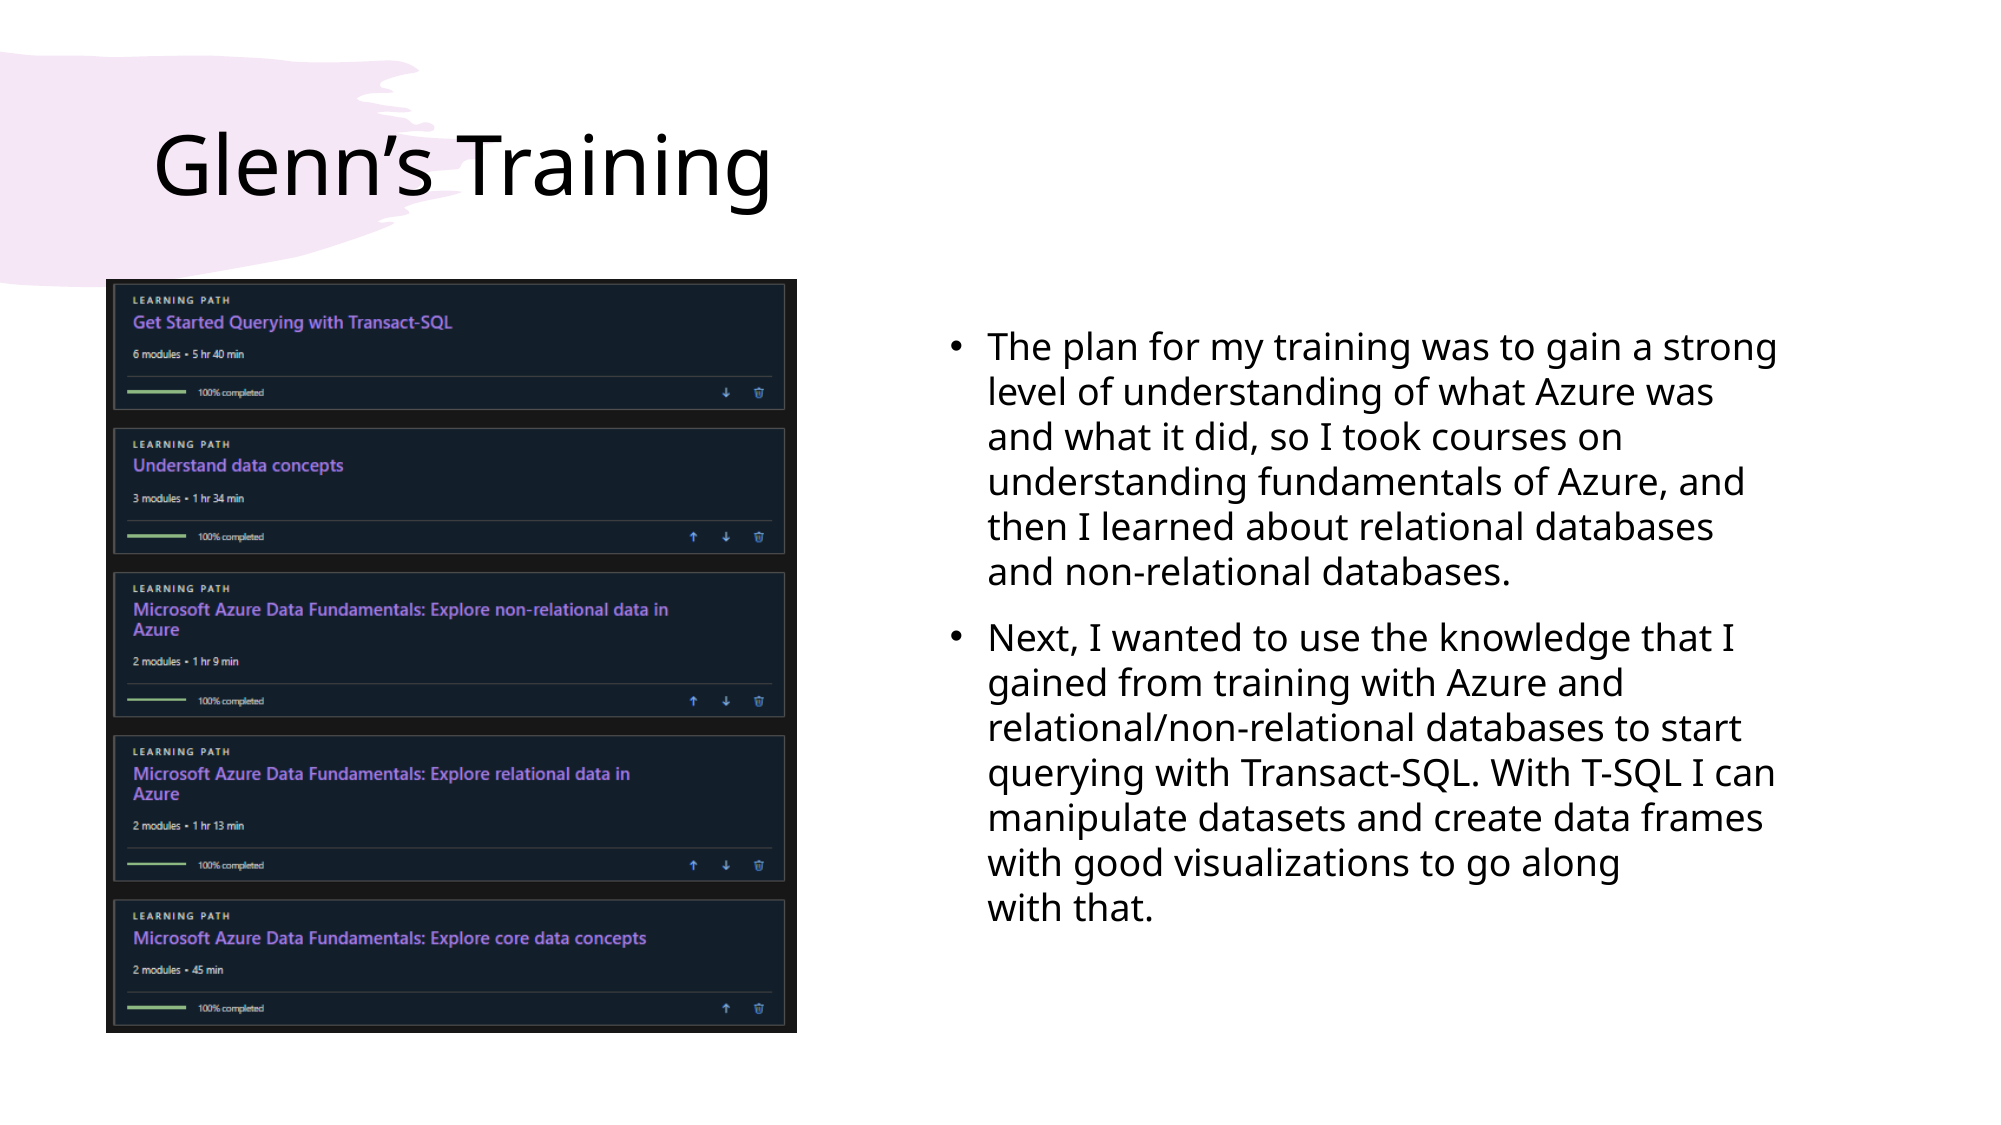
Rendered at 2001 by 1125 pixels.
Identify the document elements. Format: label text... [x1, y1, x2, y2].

title Glenn’s Training [137, 59, 1863, 278]
picture [106, 279, 797, 1033]
list The plan for my training was to gain a strong level of understanding of what Azure was and what it did, so I took courses on understanding fundamentals of Azure, and then I learned about relational databases and non-relational databases. Next, I wanted to use the knowledge that I gained from training with Azure and relational/non-relational databases to start querying with Transact-SQL. With T-SQL I can manipulate datasets and create data frames with good visualizations to go along with that. [934, 315, 1795, 998]
